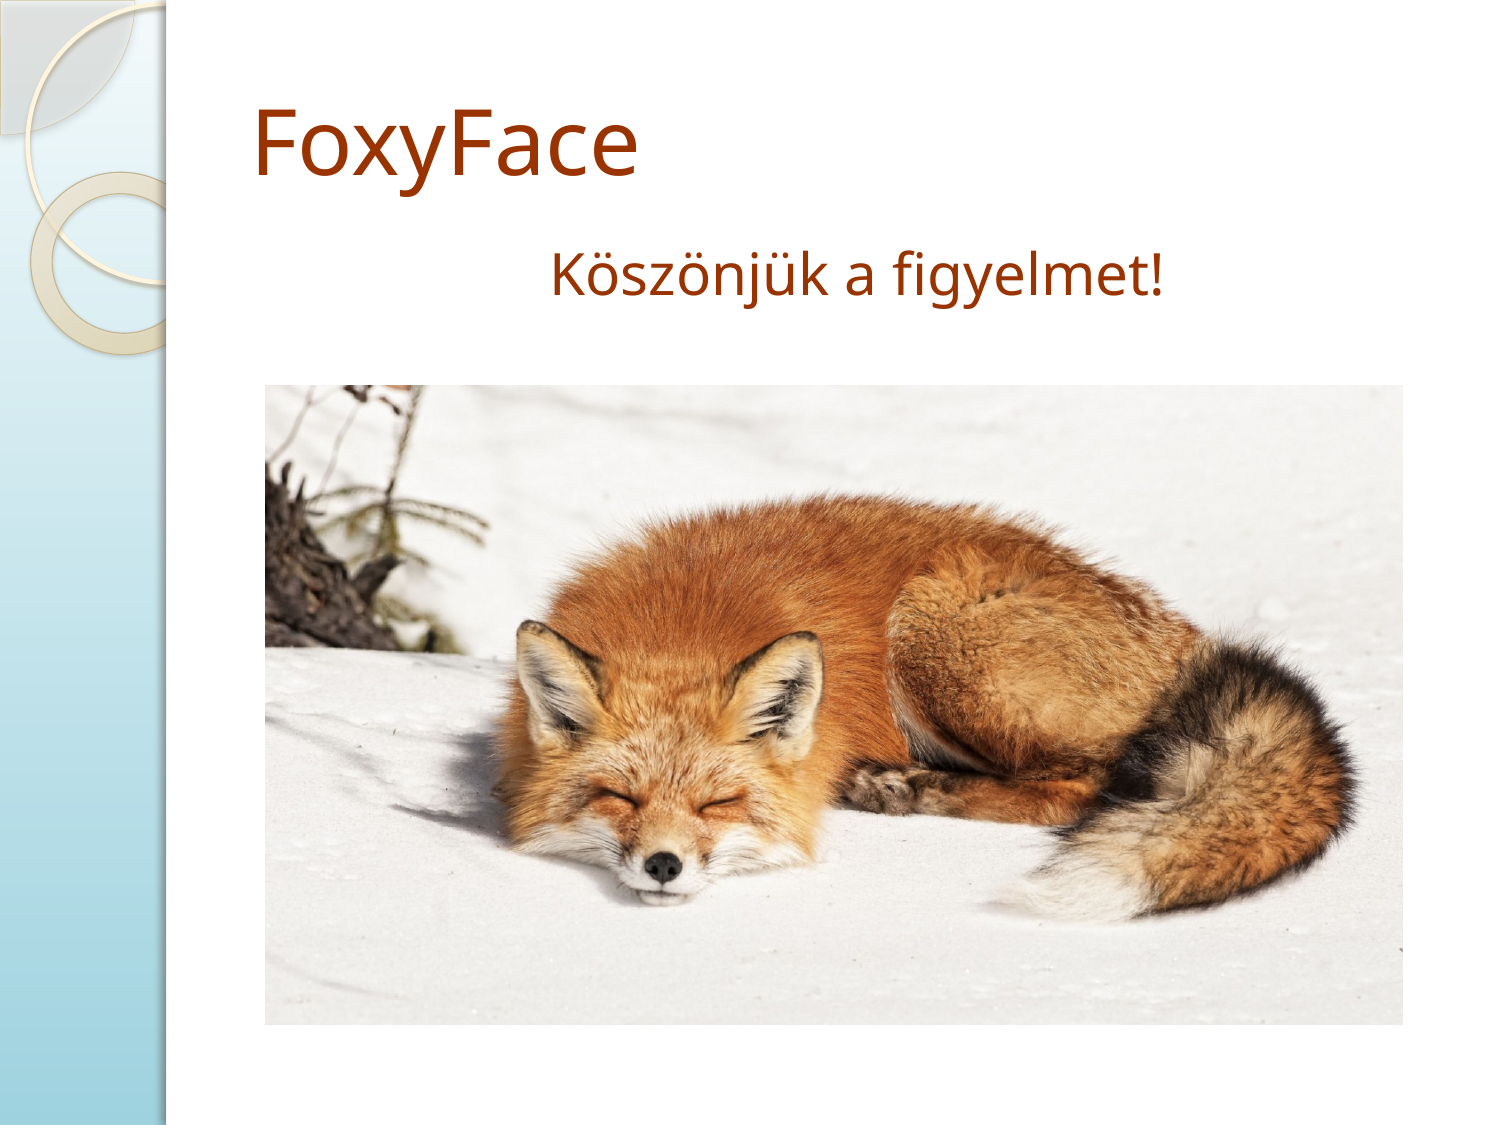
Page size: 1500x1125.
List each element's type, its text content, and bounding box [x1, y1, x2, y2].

list Köszönjük a figyelmet! [235, 237, 1466, 1025]
picture [265, 385, 1404, 1026]
title FoxyFace [235, 45, 1466, 233]
